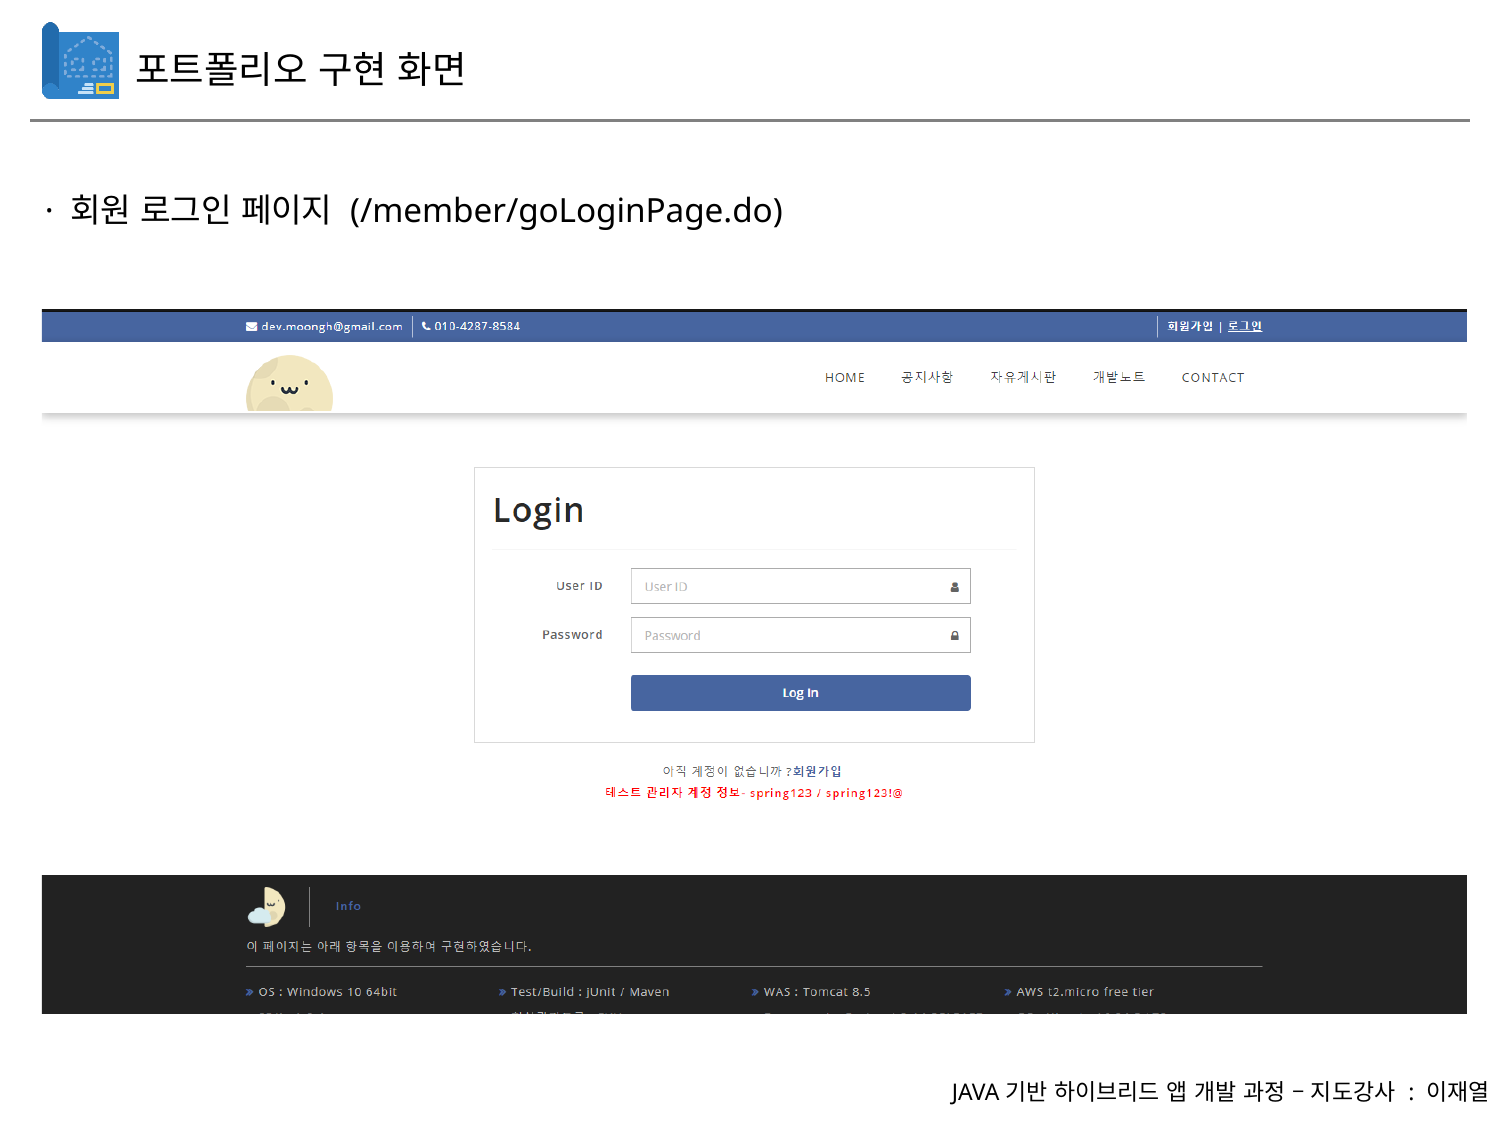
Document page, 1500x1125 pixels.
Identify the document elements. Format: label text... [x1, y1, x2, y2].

text_box · 회원 로그인 페이지 (/member/goLoginPage.do) [30, 141, 1330, 237]
picture [41, 309, 1467, 1014]
picture [42, 22, 119, 99]
text_box JAVA기반 하이브리드 앱 개발 과정 – 지도강사 : 이재열 [895, 1069, 1500, 1112]
text_box 포트폴리오 구현 화면 [120, 38, 771, 99]
